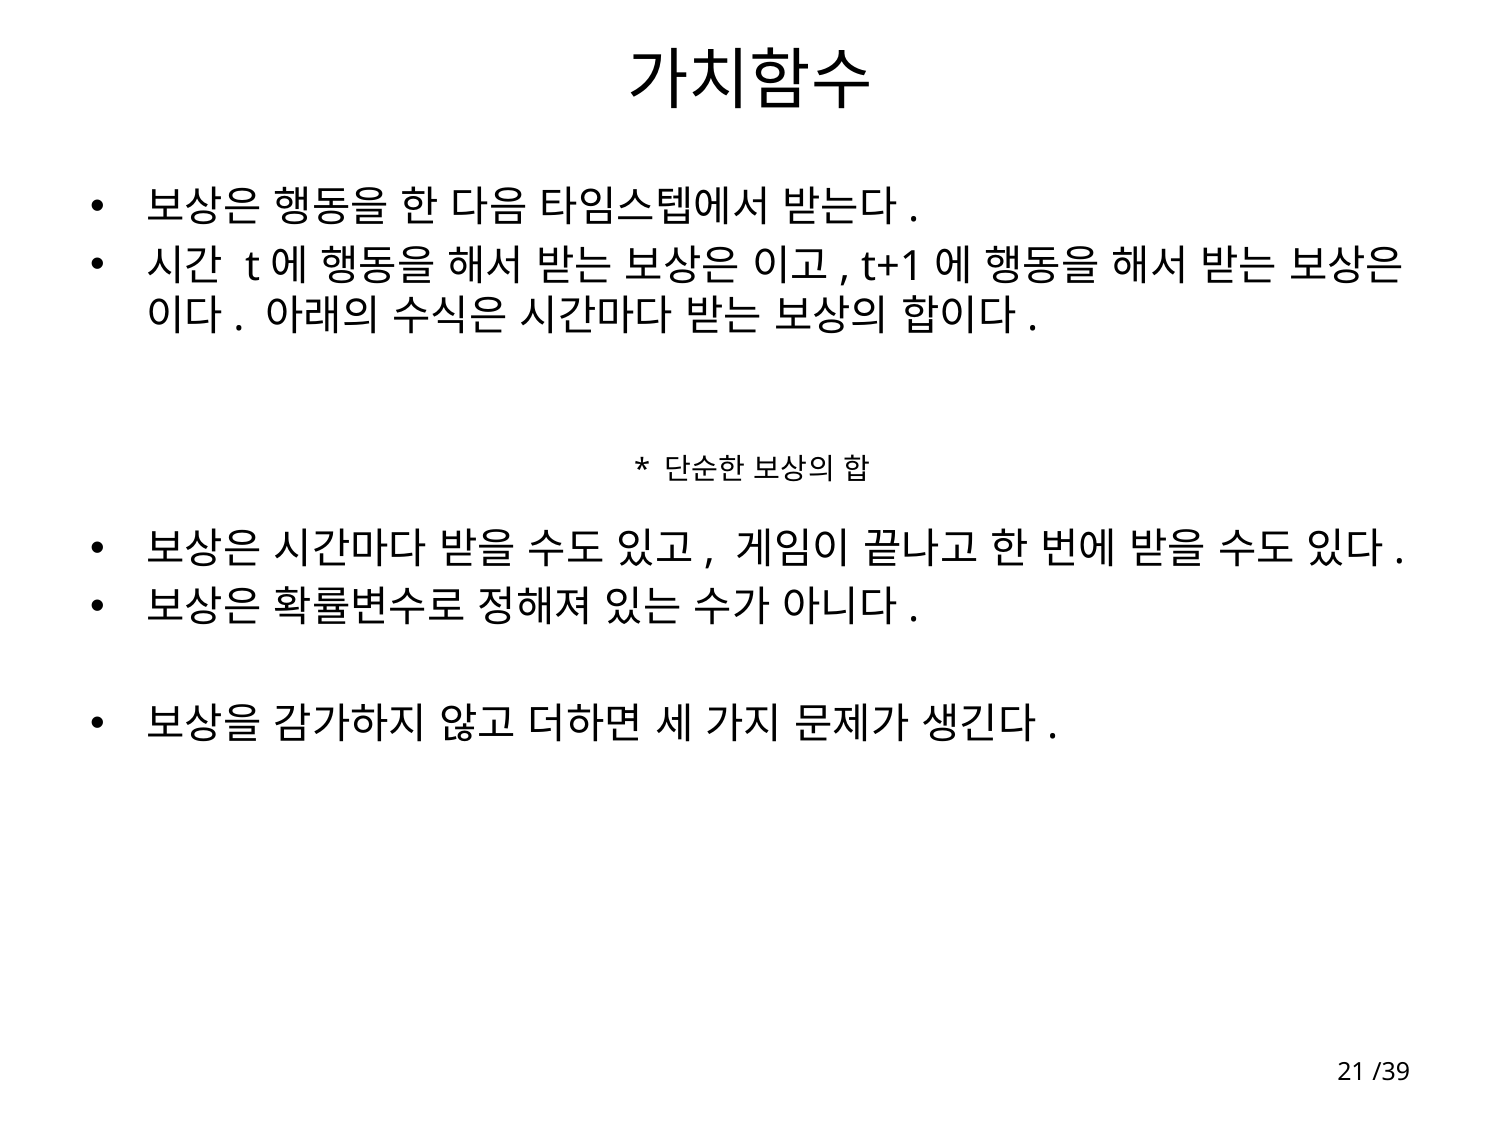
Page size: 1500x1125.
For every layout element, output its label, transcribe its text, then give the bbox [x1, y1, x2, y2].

text_box * 단순한 보상의 합 [619, 442, 894, 493]
title 가치함수 [75, 19, 1425, 135]
slide_number 21 /39 [1074, 1042, 1425, 1103]
